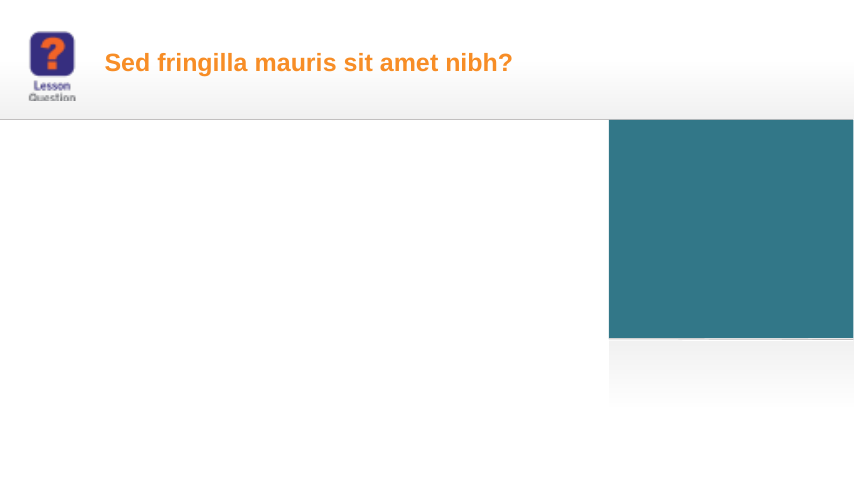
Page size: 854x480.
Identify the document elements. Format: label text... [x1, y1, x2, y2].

picture [13, 25, 89, 101]
title Sed fringilla mauris sit amet nibh? [0, 0, 720, 120]
